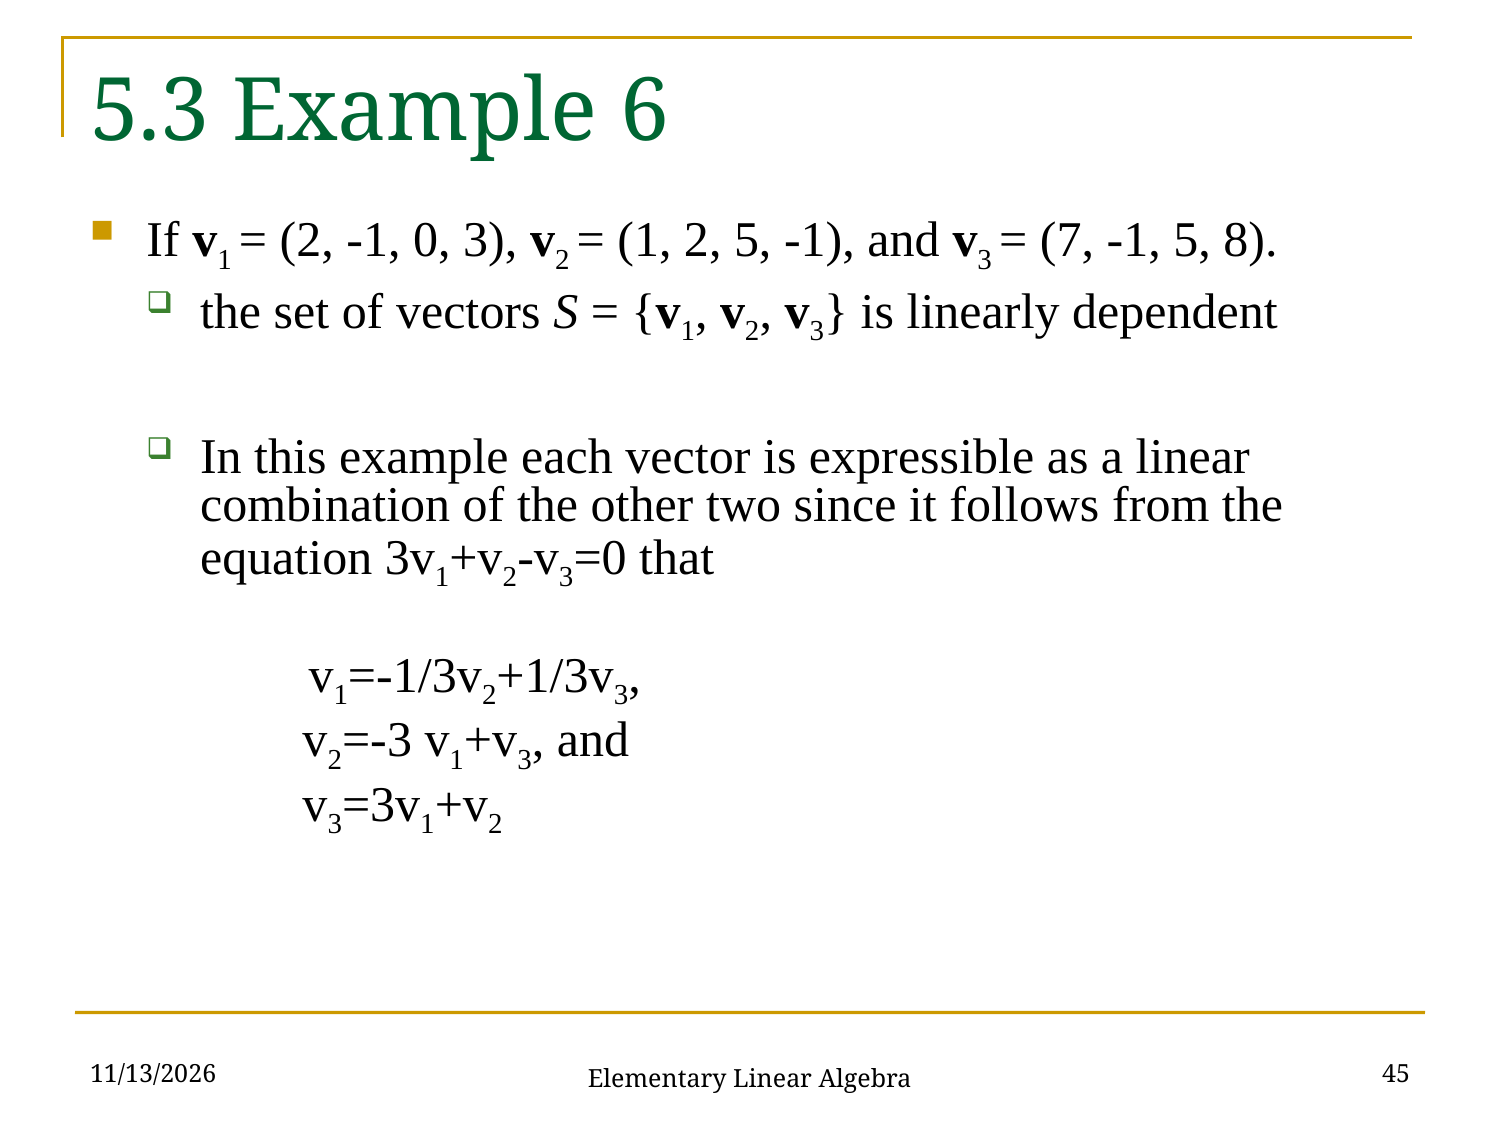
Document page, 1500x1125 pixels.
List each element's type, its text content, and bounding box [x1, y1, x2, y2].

footer Elementary Linear Algebra [512, 1024, 988, 1101]
list If v1 = (2, -1, 0, 3), v2 = (1, 2, 5, -1), and v3 = (7, -1, 5, 8). the set of vectors S = {v1, v2, v3} is linearly dependent In this example each vector is expressible as a linear combination of the other two since it follows from the equation 3v1+v2-v3=0 that v1=-1/3v2+1/3v3, v2=-3 v1+v3, and v3=3v1+v2 [75, 200, 1425, 1006]
slide_number 45 [1074, 1023, 1426, 1100]
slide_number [74, 1023, 426, 1100]
title 5.3 Example 6 [75, 45, 1425, 200]
